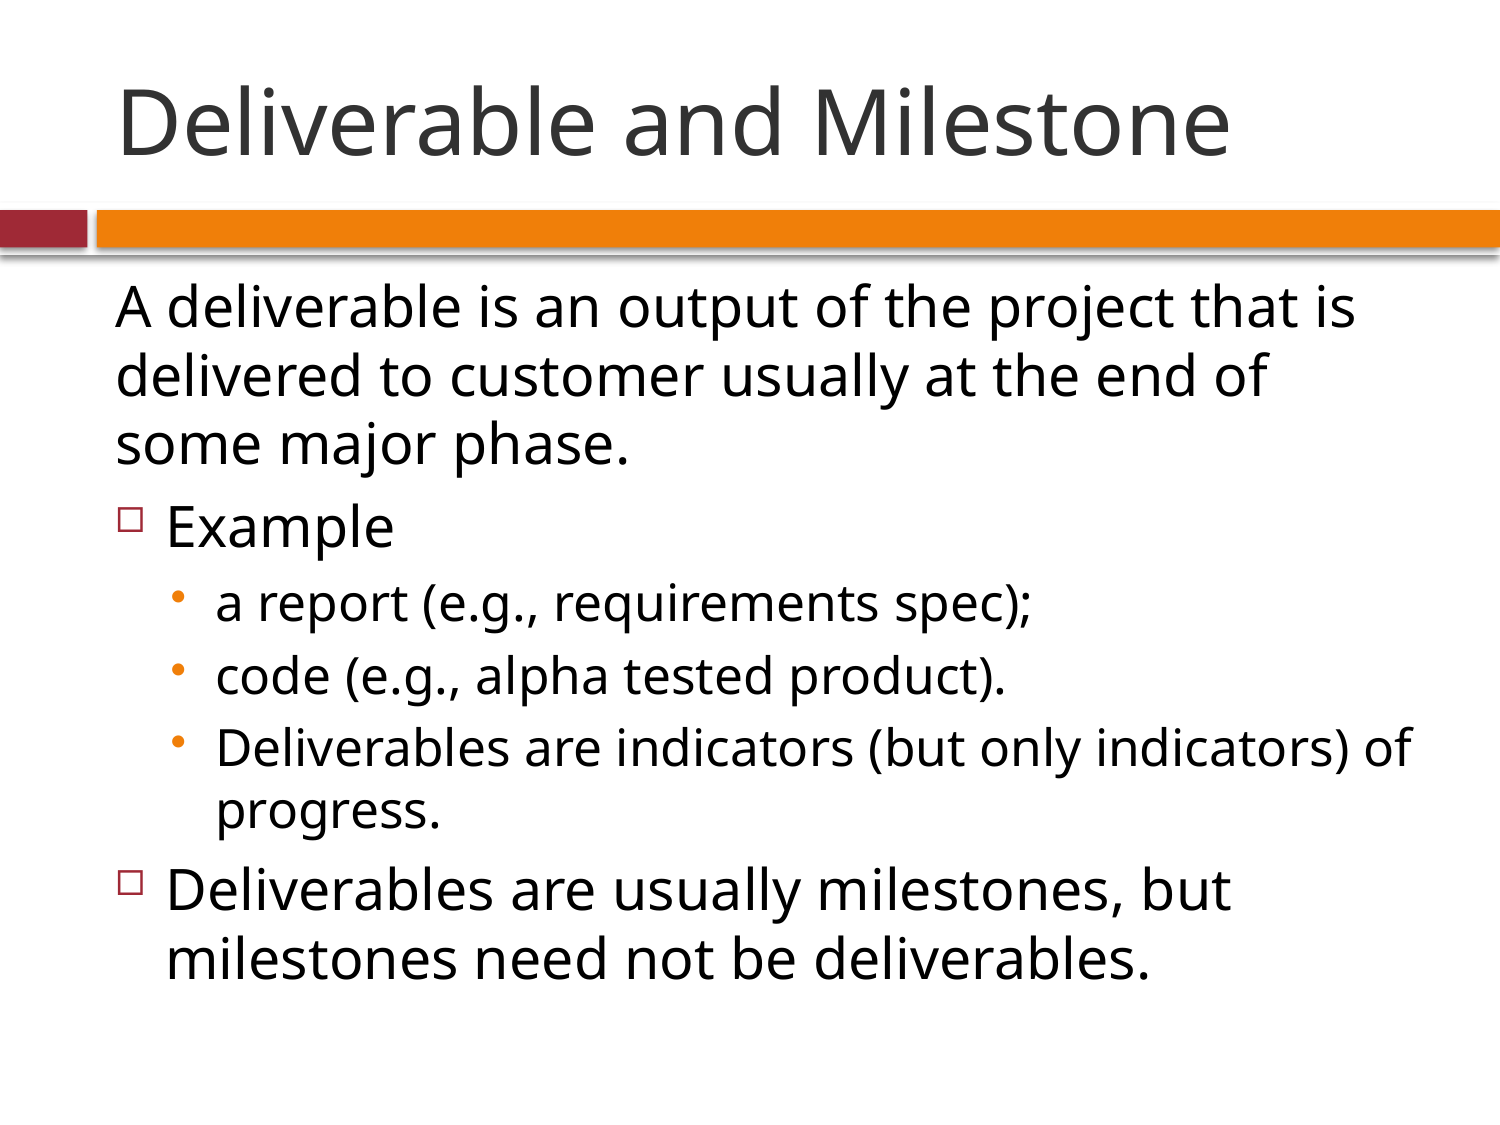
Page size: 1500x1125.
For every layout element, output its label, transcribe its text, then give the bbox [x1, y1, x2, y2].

title Deliverable and Milestone [100, 37, 1438, 200]
list A deliverable is an output of the project that is delivered to customer usually at the end of some major phase. Example a report (e.g., requirements spec); code (e.g., alpha tested product). Deliverables are indicators (but only indicators) of progress. Deliverables are usually milestones, but milestones need not be deliverables. [100, 262, 1438, 1000]
